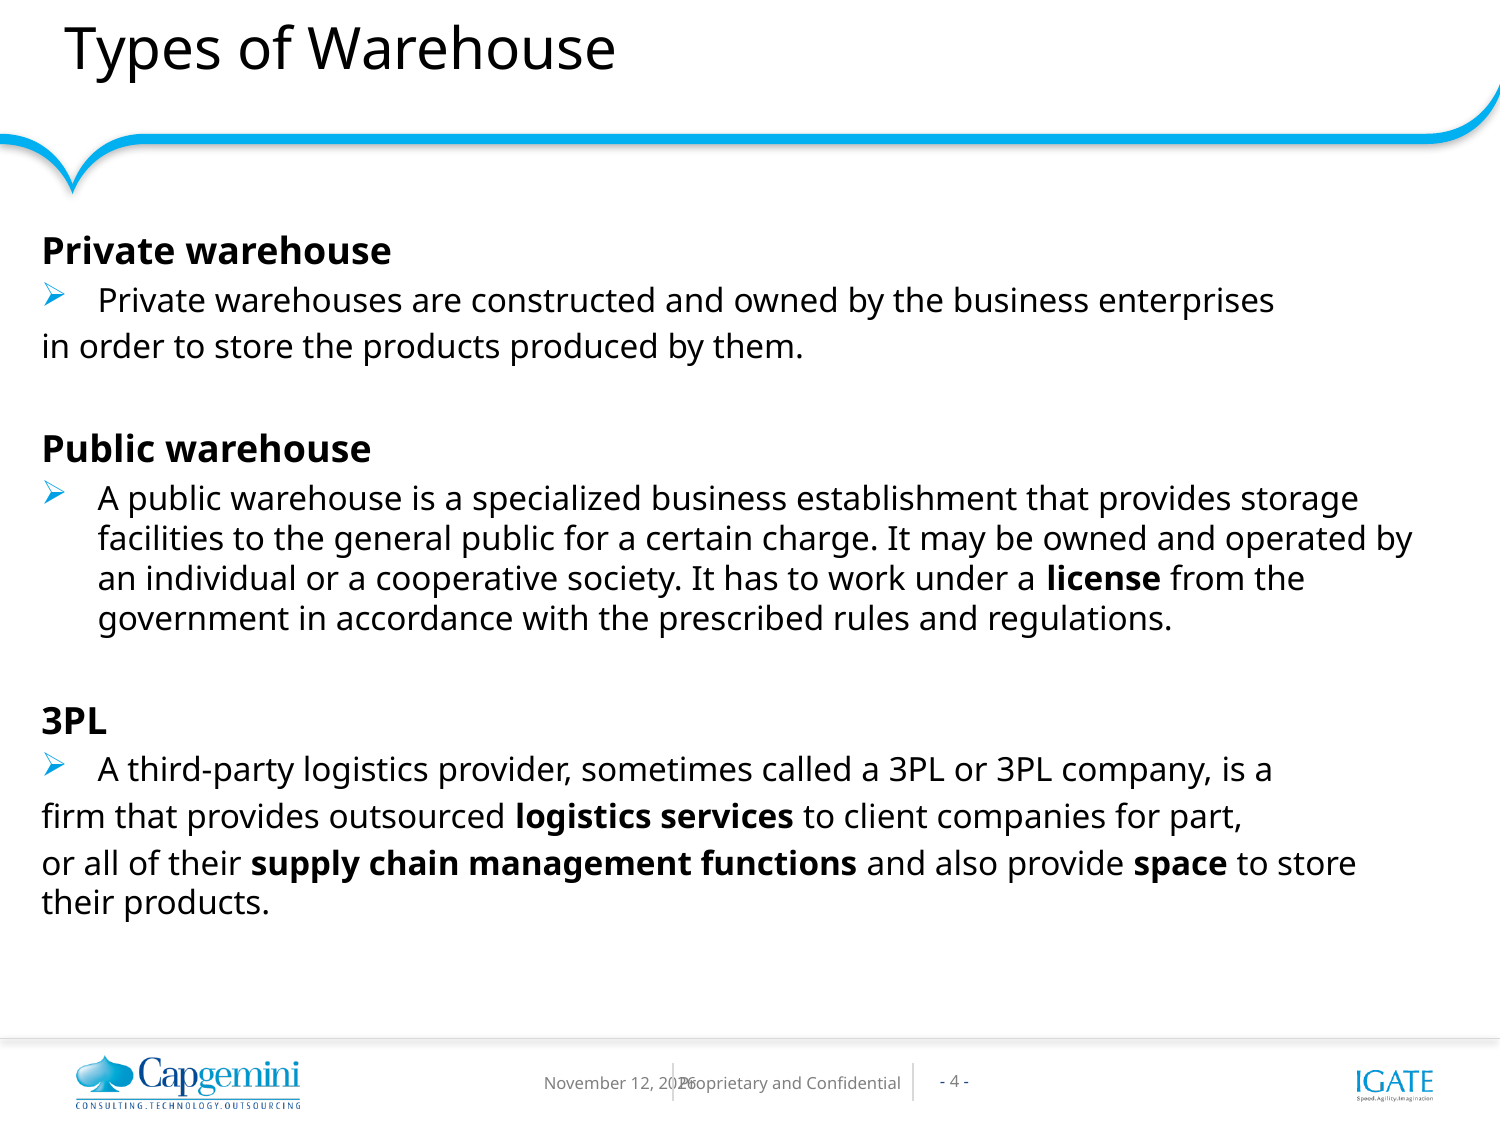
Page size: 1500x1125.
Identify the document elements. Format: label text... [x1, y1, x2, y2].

picture [76, 1055, 300, 1109]
picture [1425, 1073, 1433, 1079]
title Types of Warehouse [50, 3, 1400, 134]
picture [1357, 1070, 1433, 1102]
list Private warehouse Private warehouses are constructed and owned by the business enterprises in order to store the products produced by them. Public warehouse A public warehouse is a specialized business establishment that provides storage facilities to the general public for a certain charge. It may be owned and operated by an individual or a cooperative society. It has to work under a license from the government in accordance with the prescribed rules and regulations. 3PL A third-party logistics provider, sometimes called a 3PL or 3PL company, is a firm that provides outsourced logistics services to client companies for part, or all of their supply chain management functions and also provide space to store their products. [26, 219, 1433, 1020]
